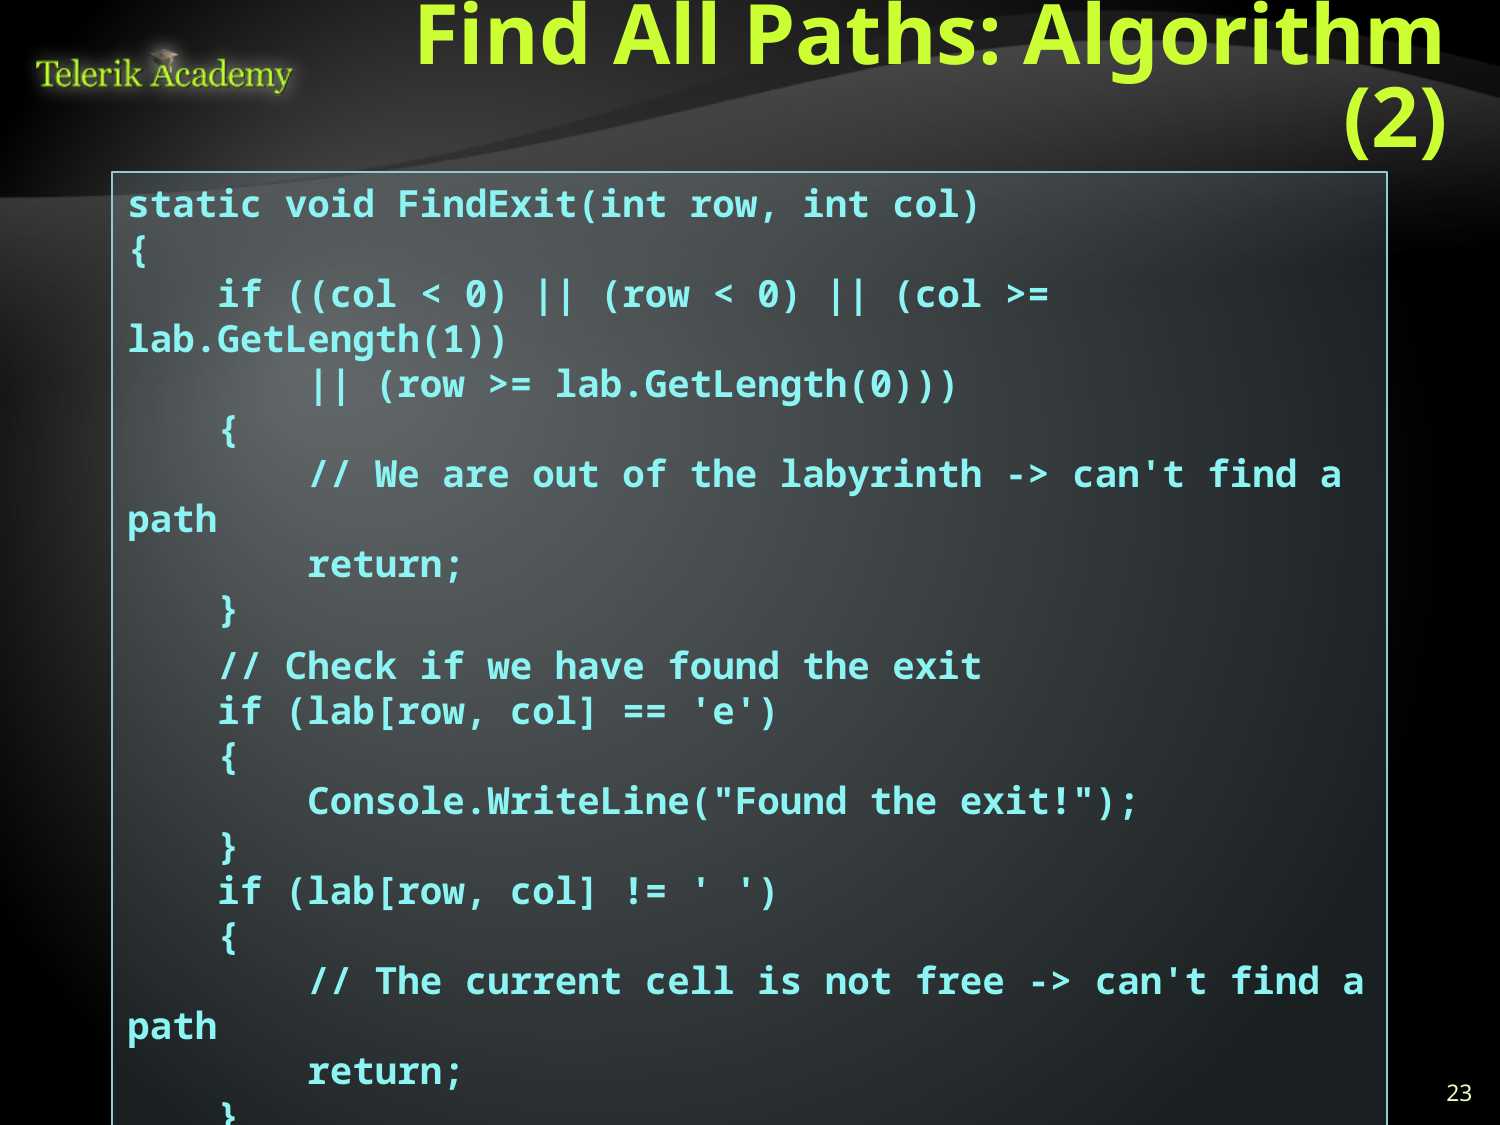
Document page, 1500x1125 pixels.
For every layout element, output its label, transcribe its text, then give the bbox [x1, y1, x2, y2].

text_box static void FindExit(int row, int col) { if ((col < 0) || (row < 0) || (col >= lab.GetLength(1)) || (row >= lab.GetLength(0))) { // We are out of the labyrinth -> can't find a path return; } // Check if we have found the exit if (lab[row, col] == 'е') { Console.WriteLine("Found the exit!"); } if (lab[row, col] != ' ') { // The current cell is not free -> can't find a path return; } (example continues) [112, 172, 1388, 1125]
slide_number 23 [1412, 1074, 1488, 1113]
picture [0, 0, 1500, 1125]
title Find All Paths: Algorithm (2) [300, 12, 1463, 150]
